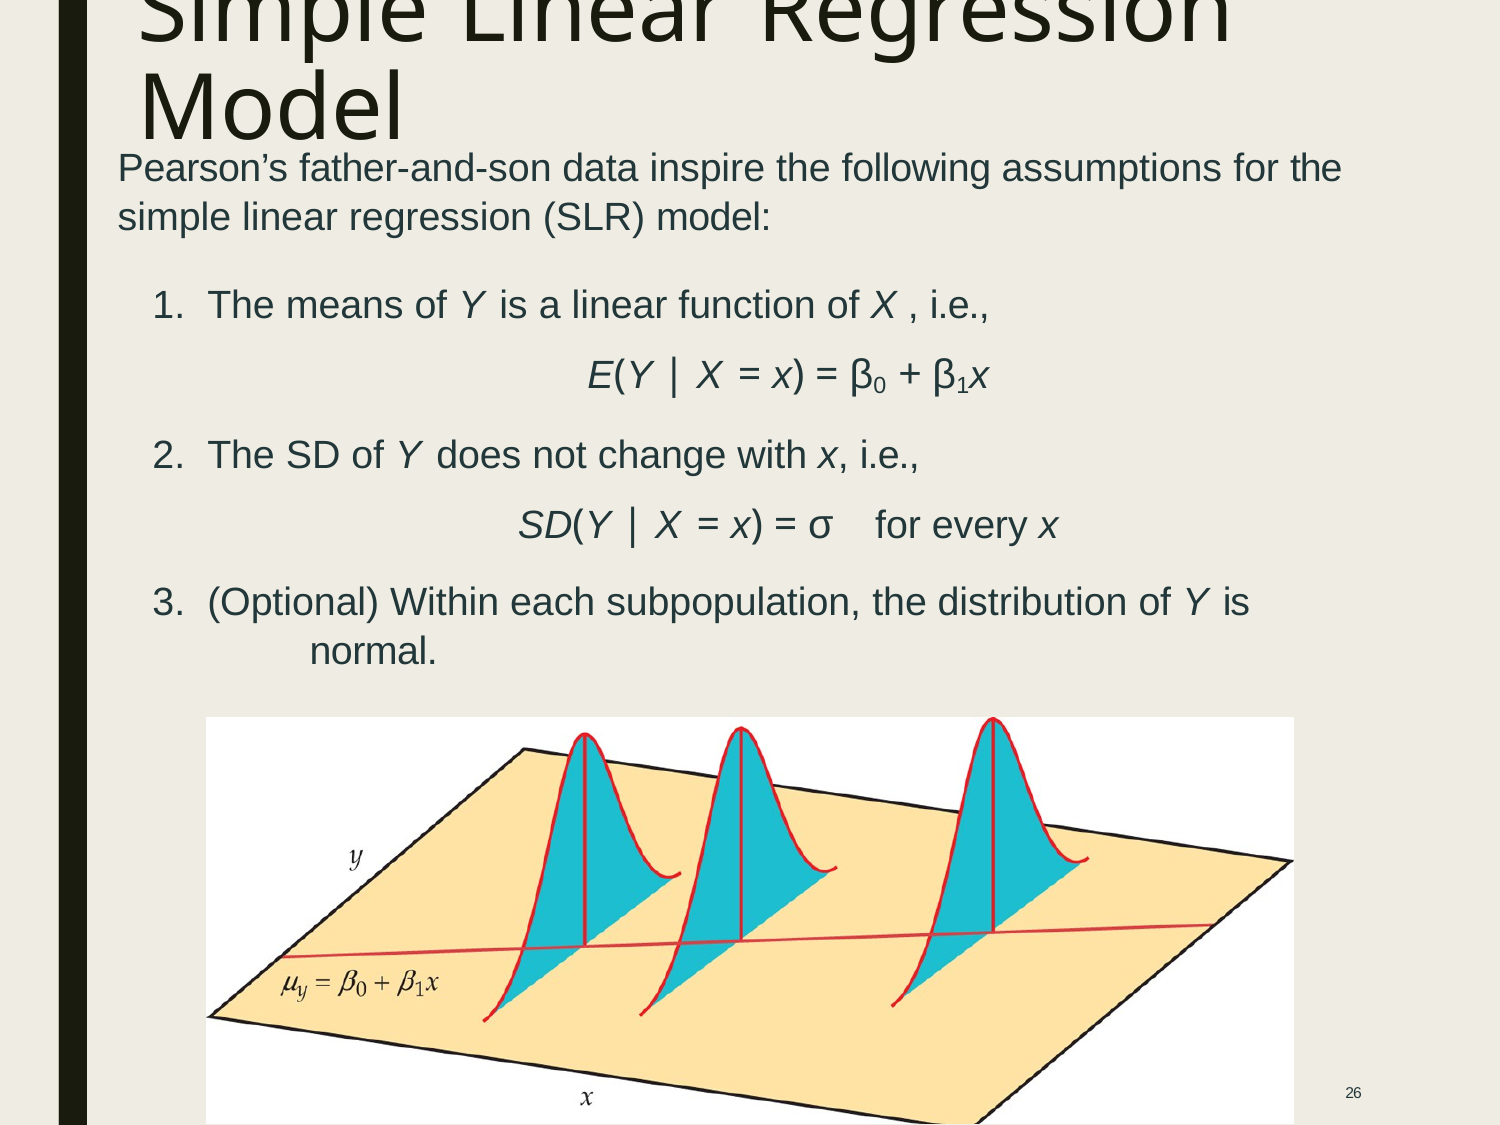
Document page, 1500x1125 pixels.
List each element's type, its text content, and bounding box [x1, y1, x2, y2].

title Simple Linear Regression Model [125, 0, 1438, 160]
slide_number 26 [1165, 765, 1362, 1125]
text_box Pearson’s father-and-son data inspire the following assumptions for the simple linear regression (SLR) model: The means of Y is a linear function of X , i.e., E(Y | X = x) = β0 + β1x The SD of Y does not change with x, i.e., SD(Y | X = x) = σ for every x (Optional) Within each subpopulation, the distribution of Y is normal. [105, 136, 1354, 673]
picture [206, 717, 1294, 1124]
